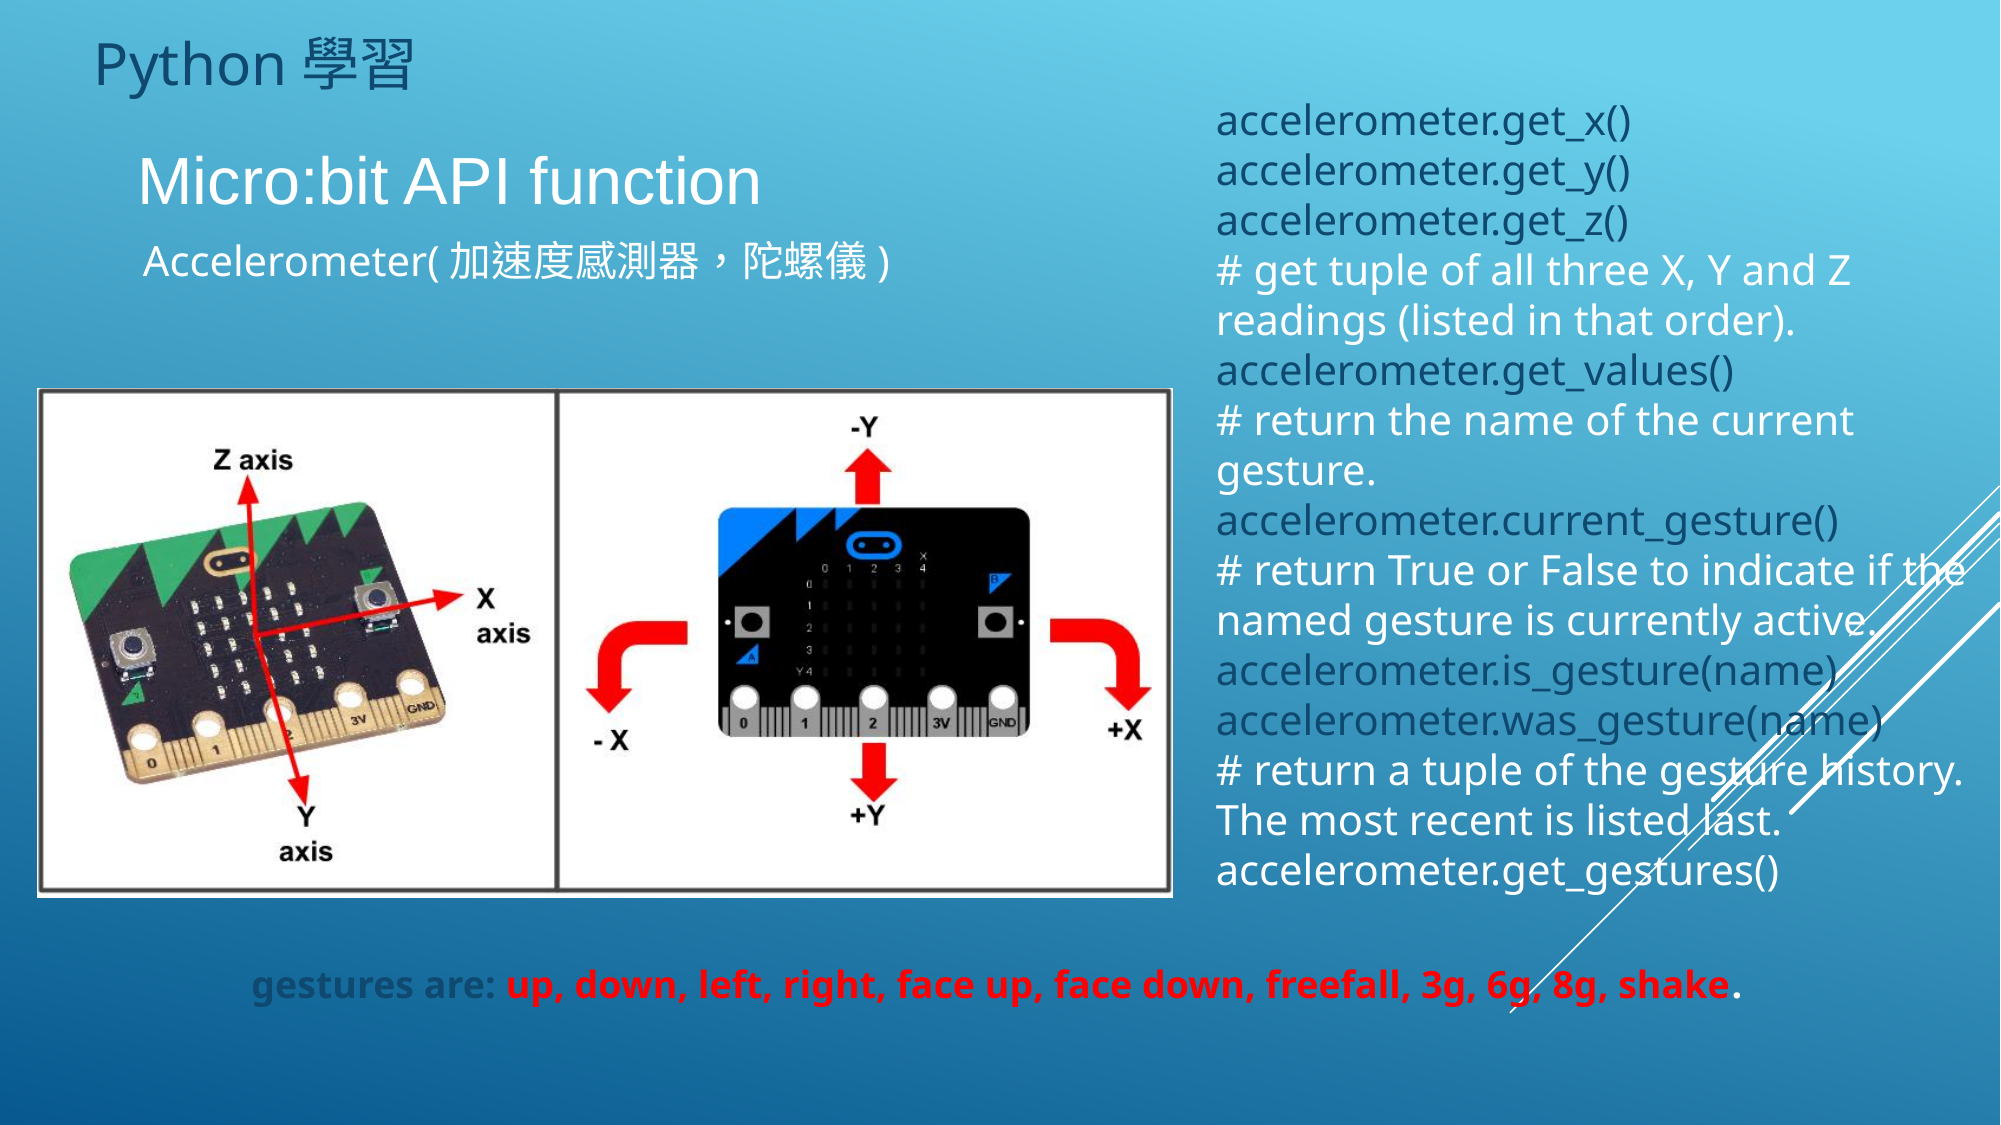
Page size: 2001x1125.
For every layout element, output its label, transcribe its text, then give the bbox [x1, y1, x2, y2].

text_box accelerometer.get_x() accelerometer.get_y() accelerometer.get_z() # get tuple of all three X, Y and Z readings (listed in that order). accelerometer.get_values() # return the name of the current gesture. accelerometer.current_gesture() # return True or False to indicate if the named gesture is currently active. accelerometer.is_gesture(name) accelerometer.was_gesture(name) # return a tuple of the gesture history. The most recent is listed last. accelerometer.get_gestures() [1201, 86, 2000, 902]
list Python學習 [78, 19, 1479, 266]
text_box Accelerometer(加速度感測器，陀螺儀) [128, 227, 1201, 343]
picture [36, 388, 1174, 898]
text_box gestures are: up, down, left, right, face up, face down, freefall, 3g, 6g, 8g, shake. [236, 953, 1856, 1014]
text_box Micro:bit API function [122, 130, 779, 226]
